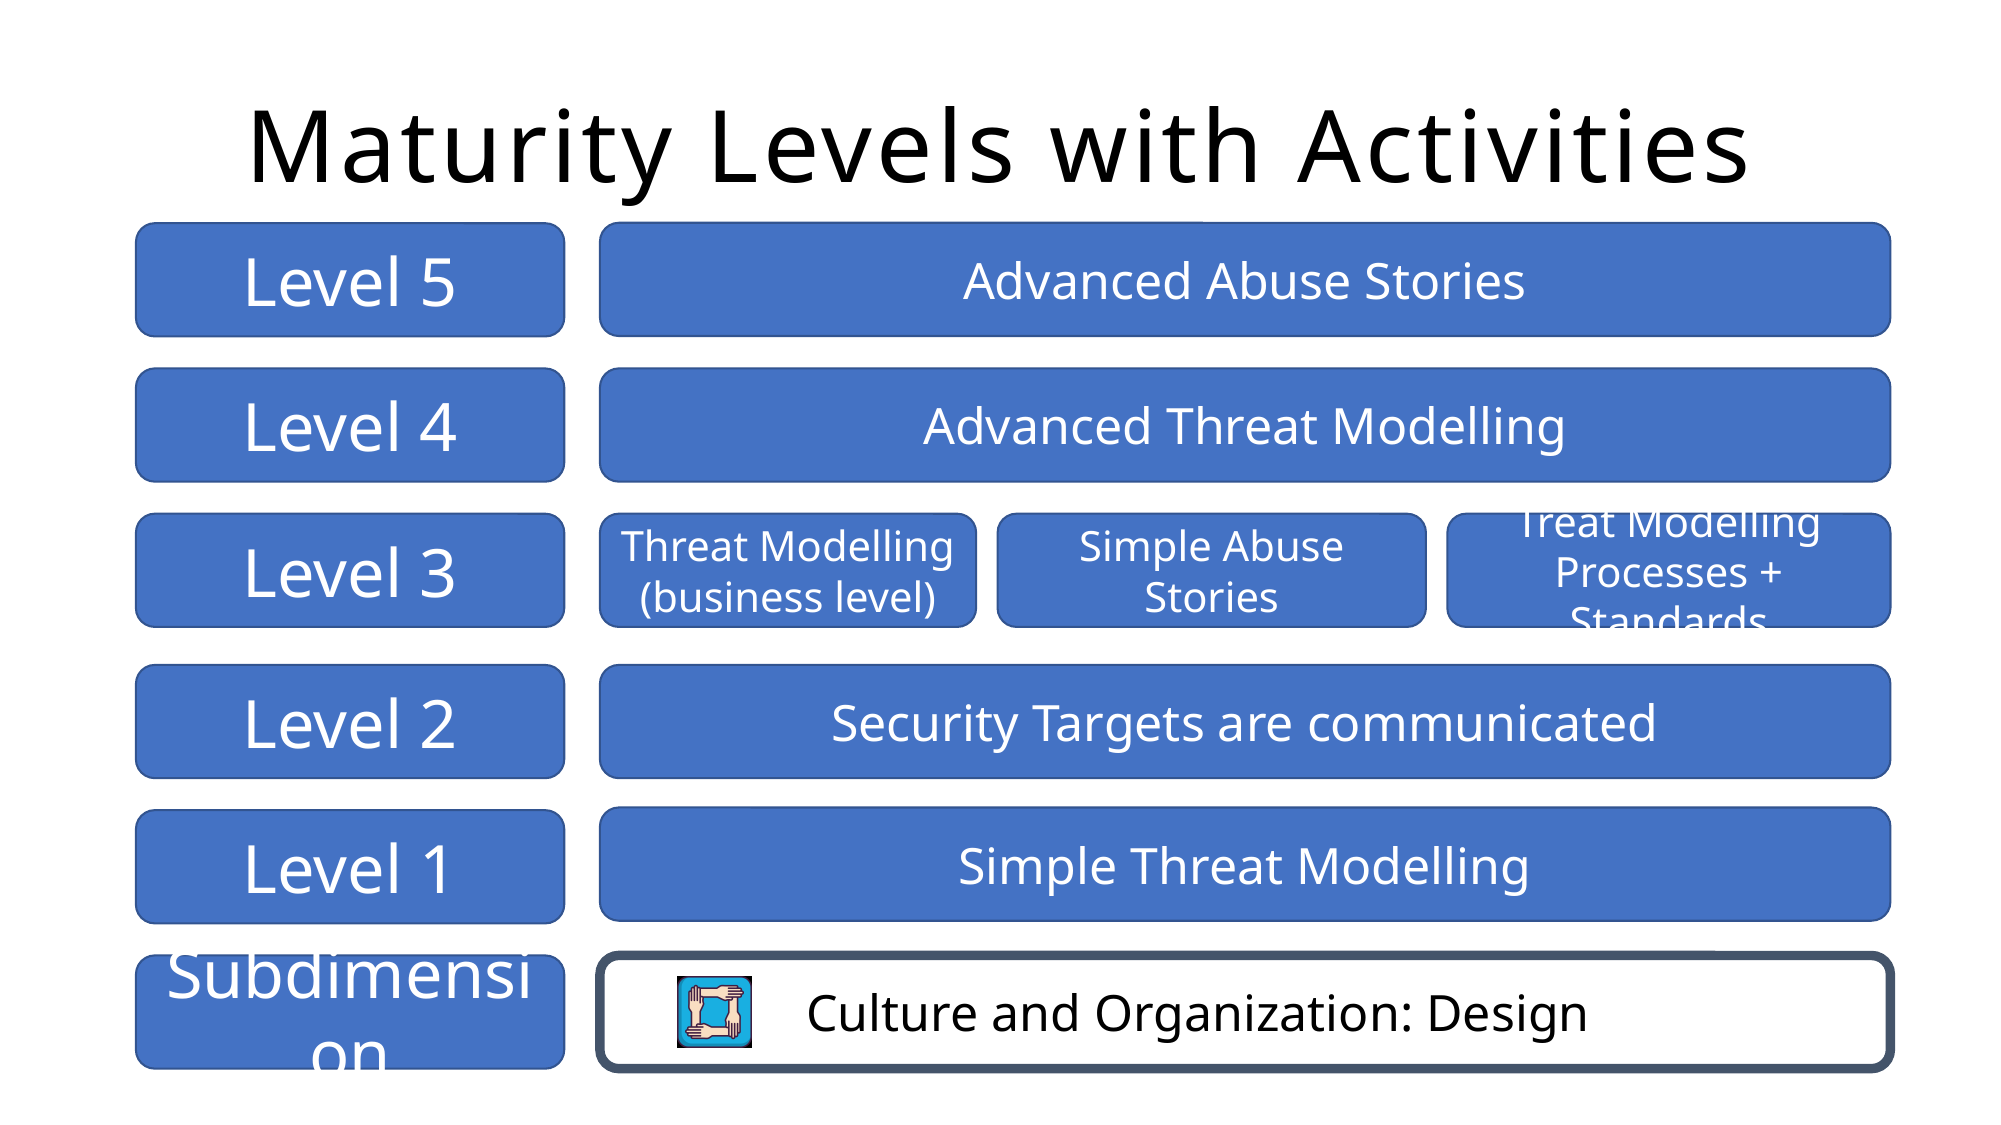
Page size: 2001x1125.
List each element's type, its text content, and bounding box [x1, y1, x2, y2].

text_box Level 5 [134, 222, 566, 338]
text_box [598, 954, 1892, 1070]
text_box Level 1 [134, 809, 566, 925]
text_box Treat Modelling Processes + Standards [1446, 512, 1892, 628]
text_box Threat Modelling (business level) [598, 512, 978, 628]
text_box Level 2 [134, 663, 566, 780]
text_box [677, 974, 1865, 1050]
text_box Subdimension [134, 954, 566, 1070]
text_box Security Targets are communicated [598, 663, 1892, 780]
text_box Level 3 [134, 512, 566, 628]
text_box Level 4 [134, 367, 566, 483]
text_box Advanced Abuse Stories [598, 221, 1892, 338]
text_box Simple Threat Modelling [598, 806, 1892, 922]
text_box Maturity Levels with Activities [135, 75, 1865, 210]
text_box Simple Abuse Stories [996, 512, 1427, 628]
text_box Advanced Threat Modelling [598, 367, 1892, 483]
